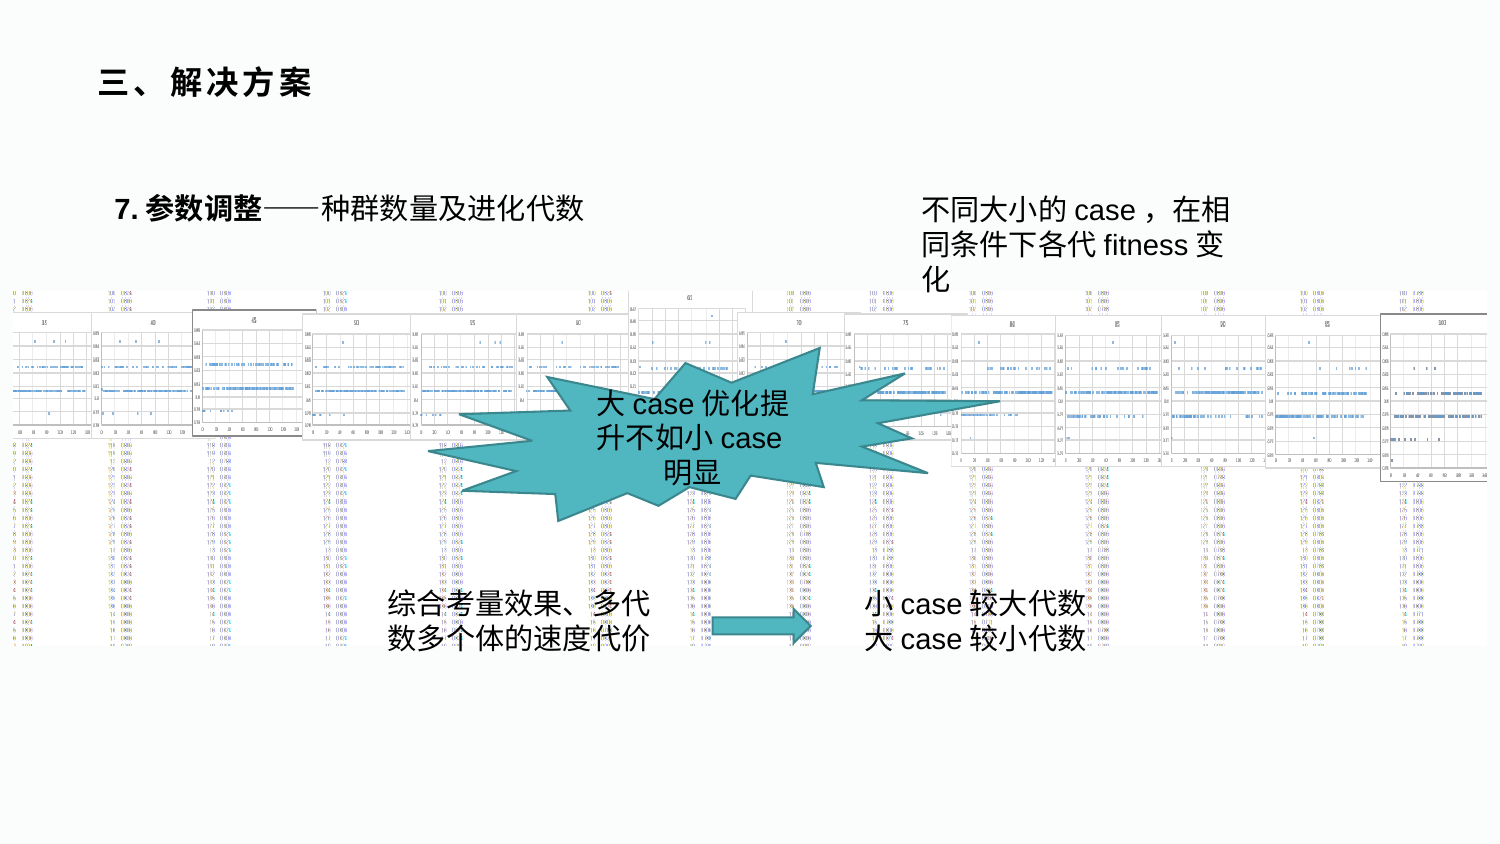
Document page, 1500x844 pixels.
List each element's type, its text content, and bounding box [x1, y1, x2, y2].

text_box 7.参数调整——种群数量及进化代数 [99, 183, 850, 234]
picture [13, 291, 1487, 646]
text_box 三、解决方案 [82, 54, 1418, 109]
text_box 小case较大代数 大case较小代数 [849, 646, 1151, 663]
text_box 不同大小的case，在相同条件下各代fitness变化 [906, 184, 1259, 291]
text_box 综合考量效果、多代数多个体的速度代价 [372, 646, 674, 663]
